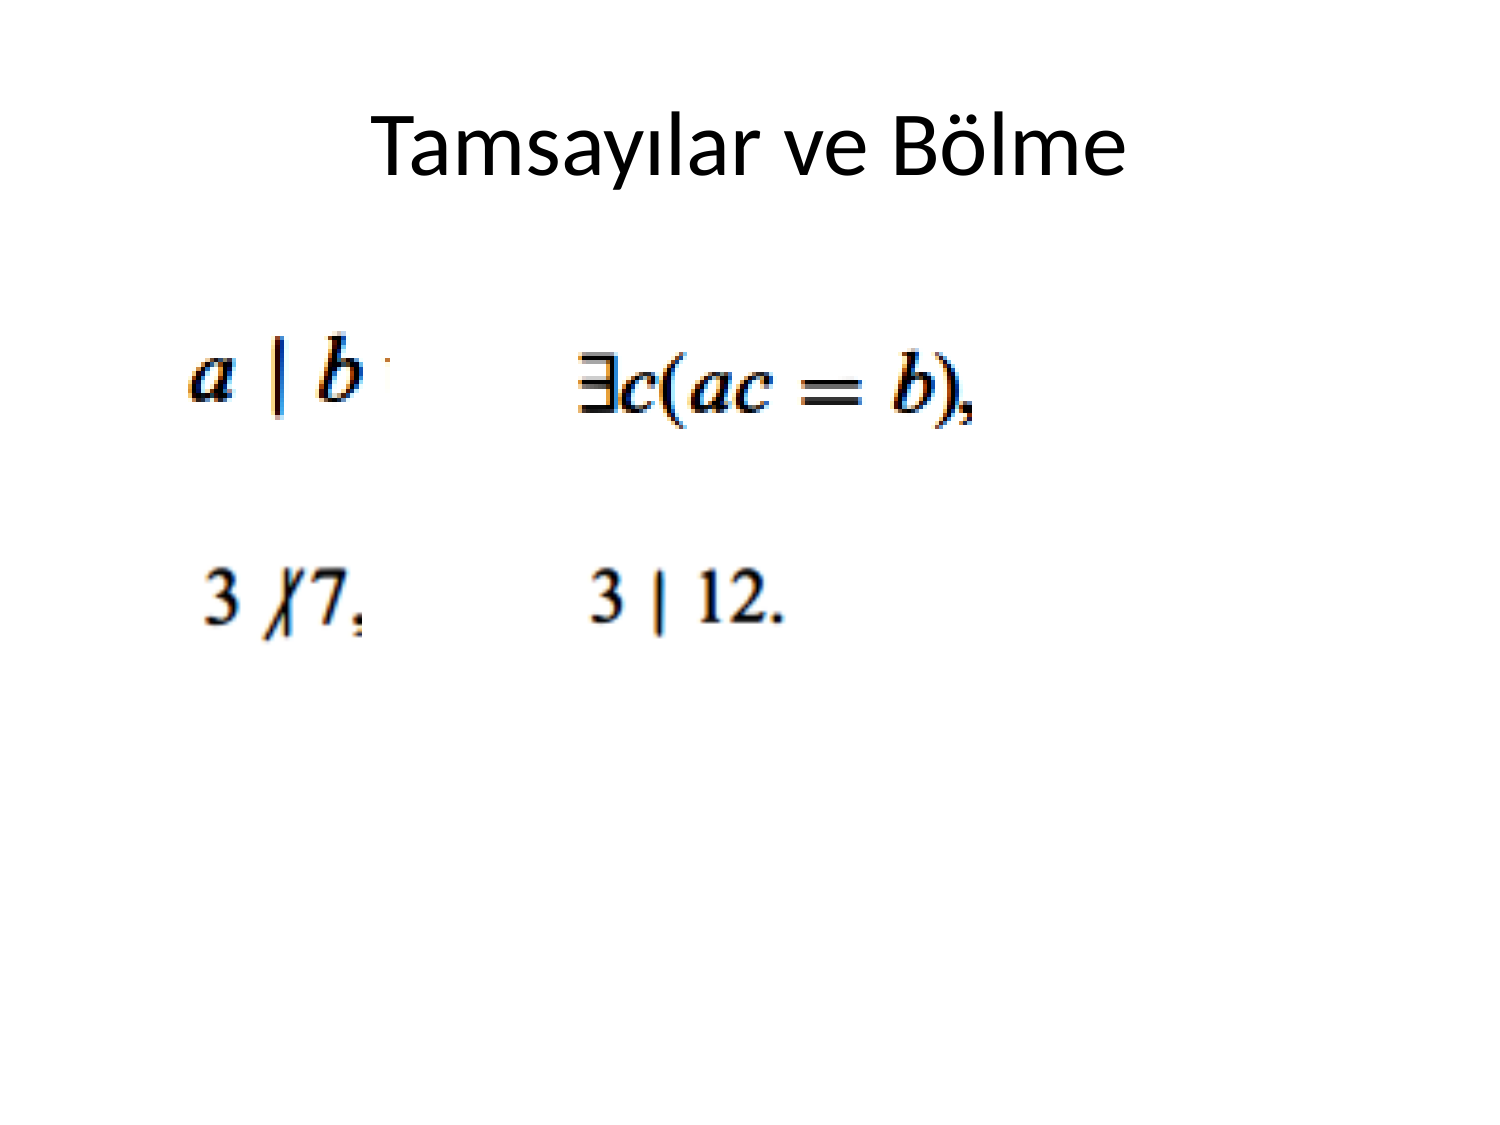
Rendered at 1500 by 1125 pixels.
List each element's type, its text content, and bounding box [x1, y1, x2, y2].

title Tamsayılar ve Bölme [75, 45, 1425, 233]
picture [175, 292, 391, 438]
picture [198, 538, 362, 653]
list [562, 327, 972, 446]
picture [579, 536, 798, 657]
